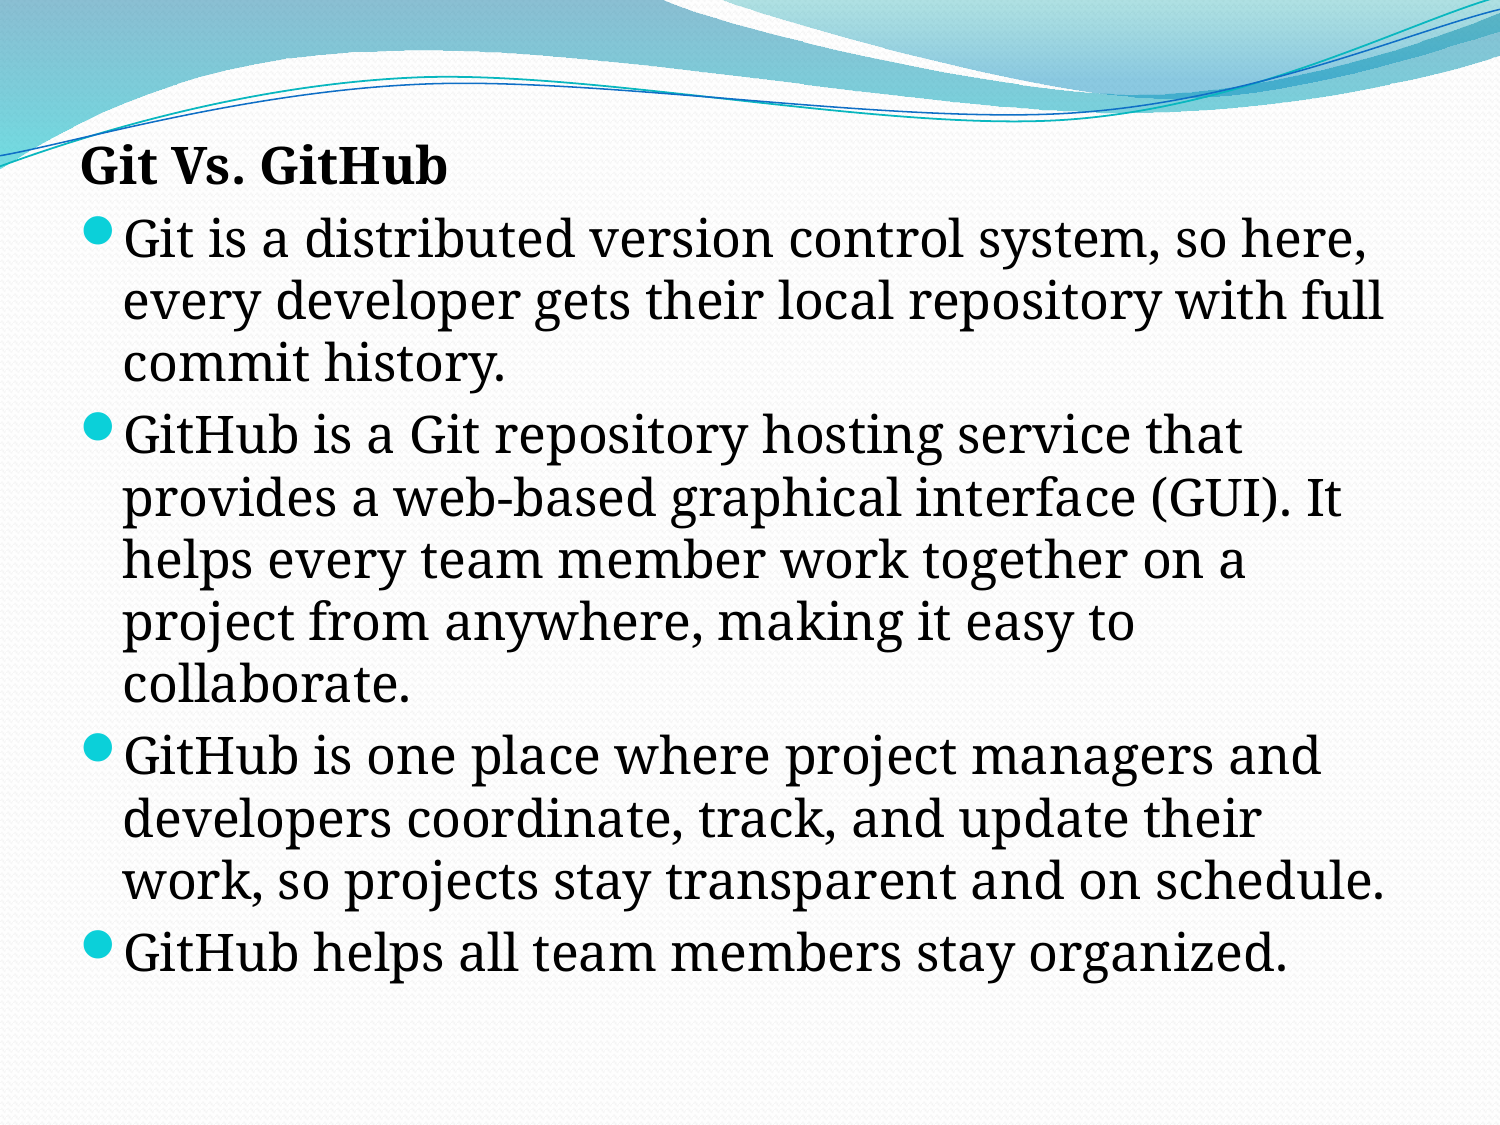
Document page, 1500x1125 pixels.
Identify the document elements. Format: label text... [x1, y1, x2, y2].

list Git Vs. GitHub Git is a distributed version control system, so here, every developer gets their local repository with full commit history. GitHub is a Git repository hosting service that provides a web-based graphical interface (GUI). It helps every team member work together on a project from anywhere, making it easy to collaborate. GitHub is one place where project managers and developers coordinate, track, and update their work, so projects stay transparent and on schedule. GitHub helps all team members stay organized. [64, 125, 1425, 1005]
